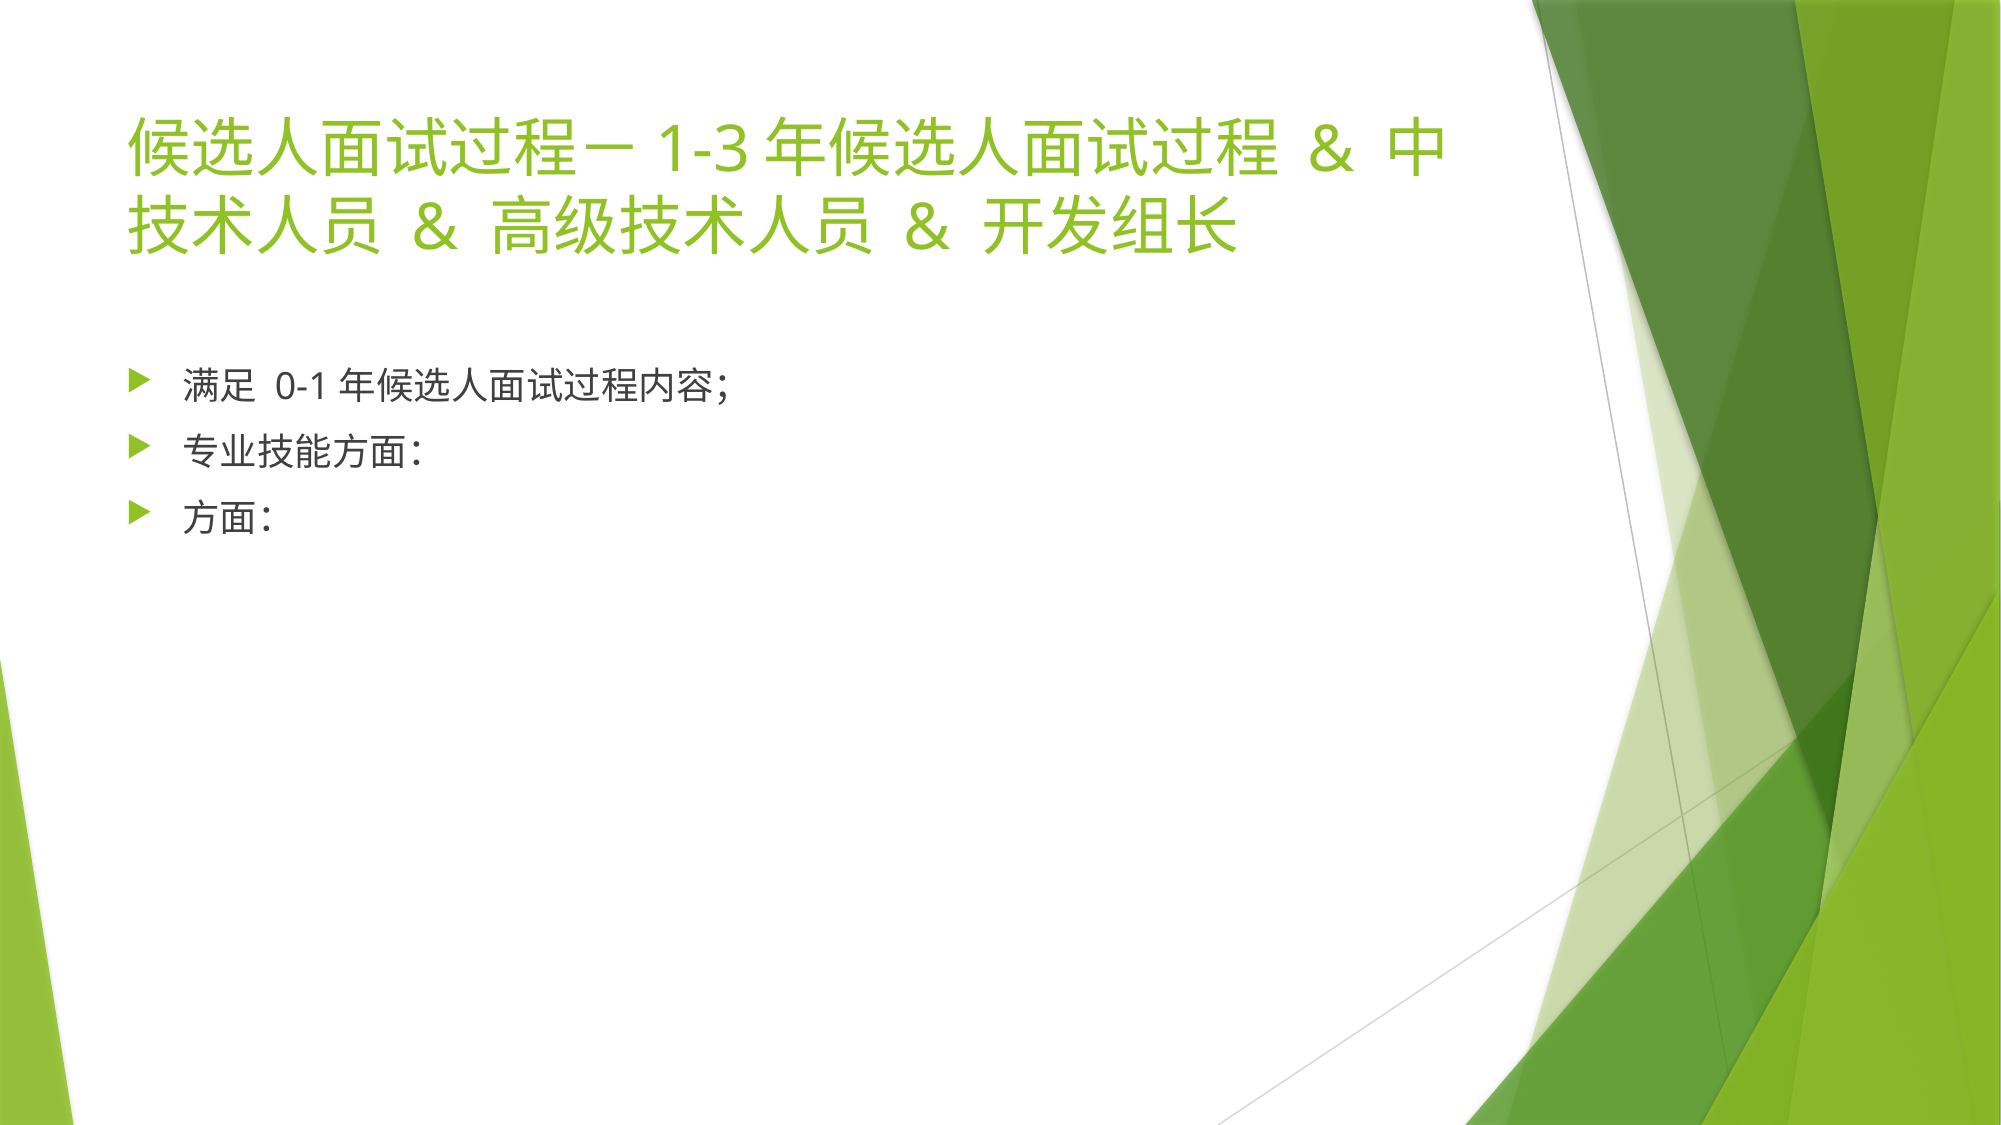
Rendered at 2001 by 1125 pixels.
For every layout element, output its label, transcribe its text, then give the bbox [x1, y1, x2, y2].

title 候选人面试过程－1-3年候选人面试过程 & 中技术人员 & 高级技术人员 & 开发组长 [111, 99, 1522, 317]
list 满足 0-1年候选人面试过程内容； 专业技能方面： 方面： [111, 354, 1522, 992]
